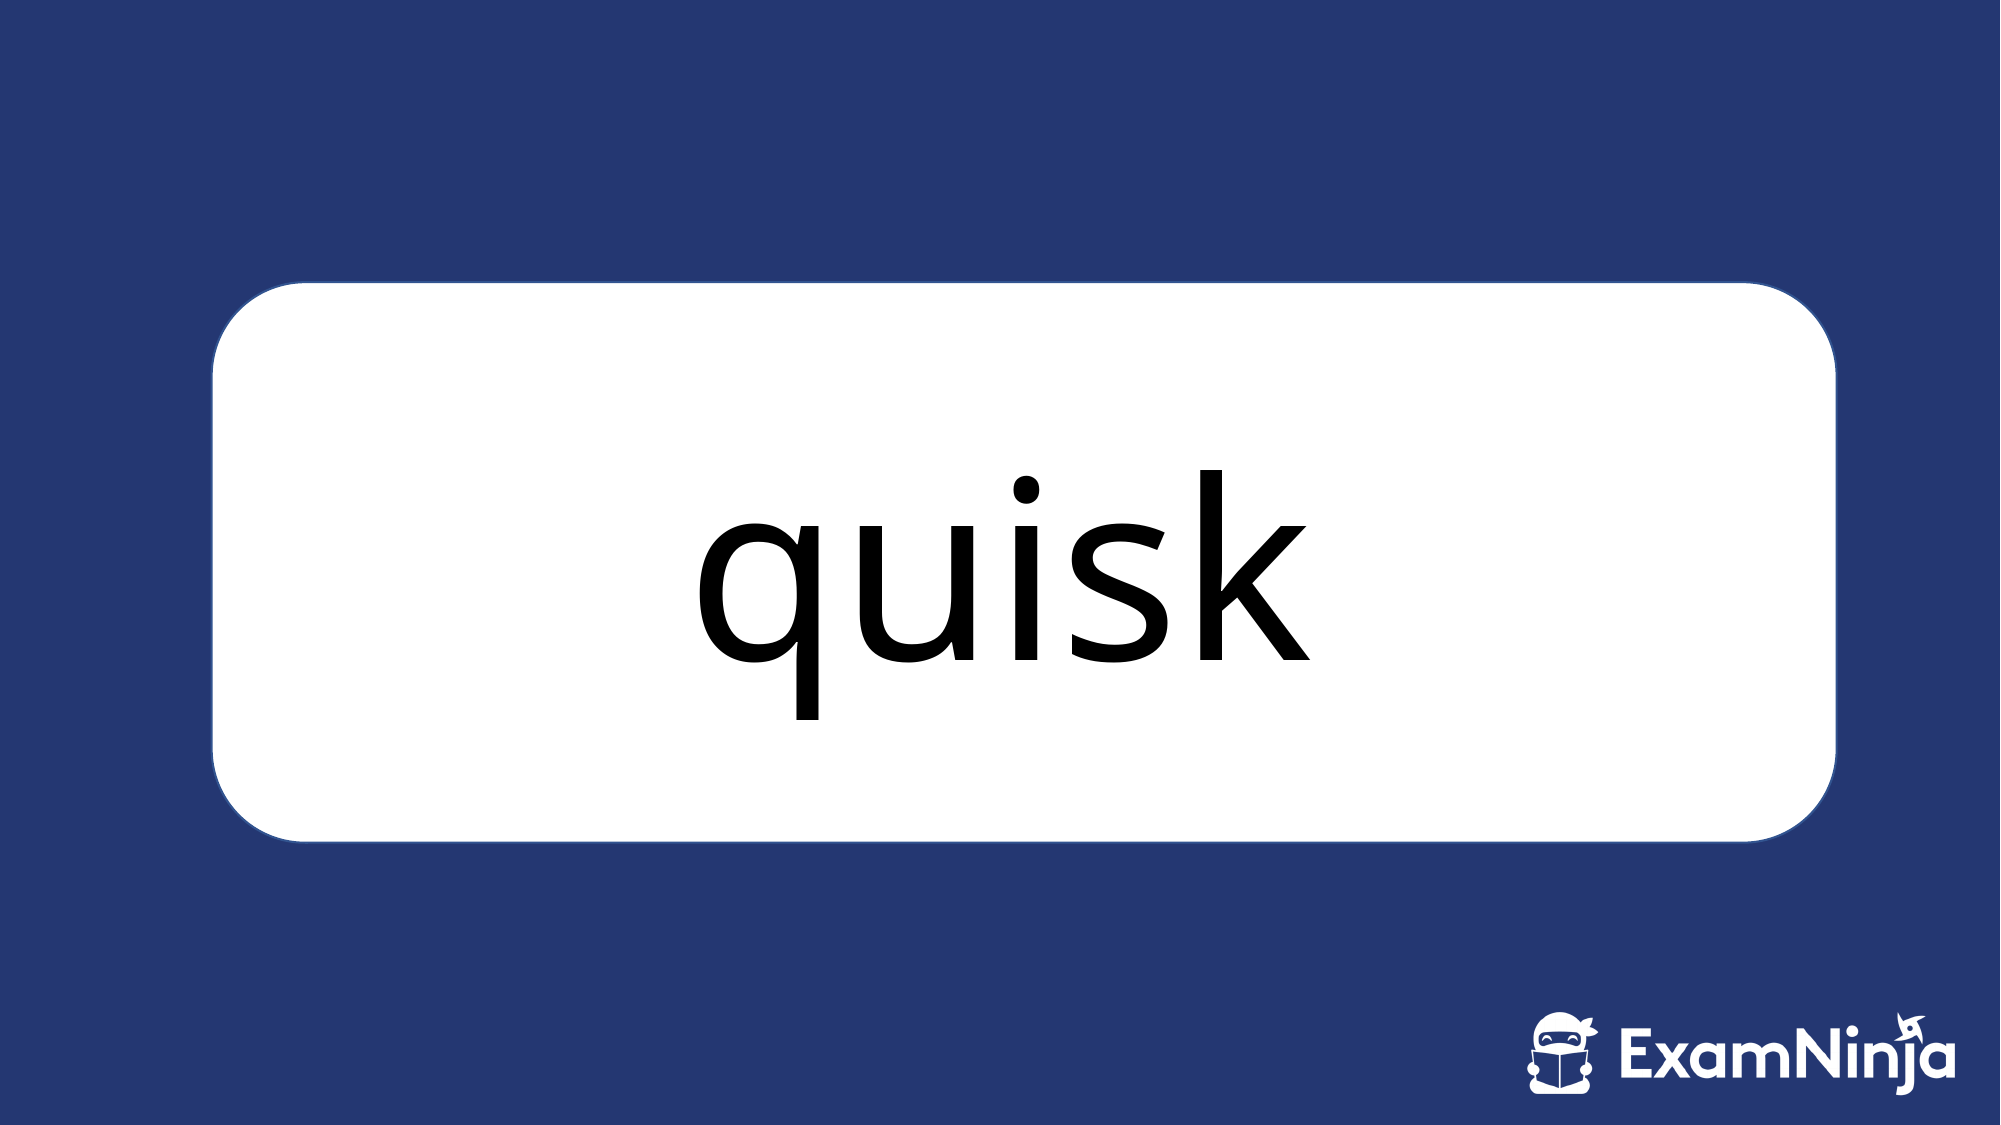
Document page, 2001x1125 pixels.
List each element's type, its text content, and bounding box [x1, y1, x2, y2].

text_box quisk [143, 403, 1857, 719]
text_box [210, 719, 1838, 844]
picture [1501, 1003, 1979, 1102]
text_box [210, 281, 1838, 403]
